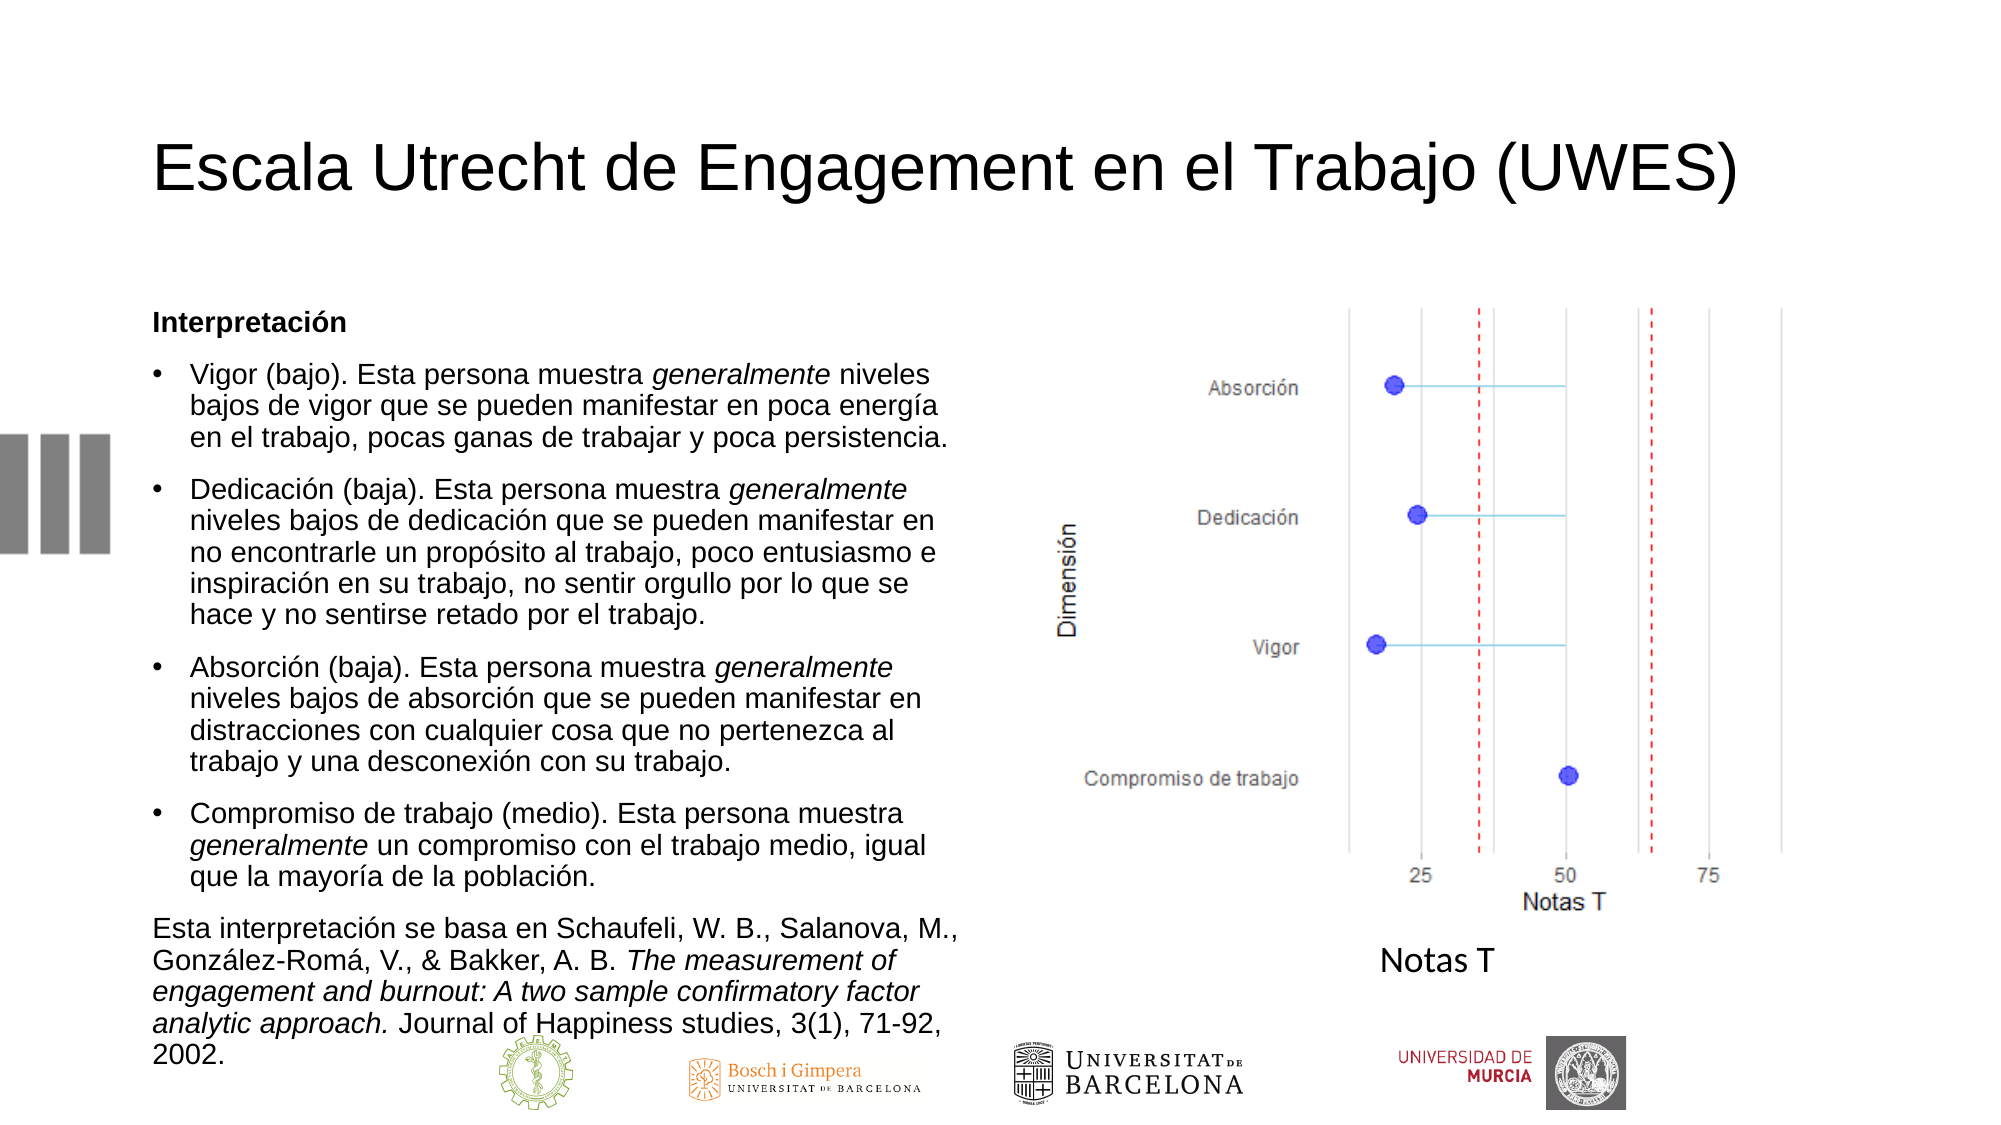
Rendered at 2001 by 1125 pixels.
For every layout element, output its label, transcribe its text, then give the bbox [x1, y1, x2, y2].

text_box Notas T [1012, 927, 1863, 1011]
list Interpretación Vigor (bajo). Esta persona muestra generalmente niveles bajos de vigor que se pueden manifestar en poca energía en el trabajo, pocas ganas de trabajar y poca persistencia. Dedicación (baja). Esta persona muestra generalmente niveles bajos de dedicación que se pueden manifestar en no encontrarle un propósito al trabajo, poco entusiasmo e inspiración en su trabajo, no sentir orgullo por lo que se hace y no sentirse retado por el trabajo. Absorción (baja). Esta persona muestra generalmente niveles bajos de absorción que se pueden manifestar en distracciones con cualquier cosa que no pertenezca al trabajo y una desconexión con su trabajo. Compromiso de trabajo (medio). Esta persona muestra generalmente un compromiso con el trabajo medio, igual que la mayoría de la población. Esta interpretación se basa en Schaufeli, W. B., Salanova, M., González-Romá, V., & Bakker, A. B. The measurement of engagement and burnout: A two sample confirmatory factor analytic approach. Journal of Happiness studies, 3(1), 71-92, 2002. [137, 299, 988, 1014]
picture [499, 1035, 573, 1110]
picture [684, 1031, 926, 1125]
picture [1014, 1042, 1243, 1105]
title Escala Utrecht de Engagement en el Trabajo (UWES) [137, 59, 1863, 278]
picture [1043, 297, 1832, 928]
picture [1331, 1036, 1627, 1110]
picture [0, 420, 123, 563]
